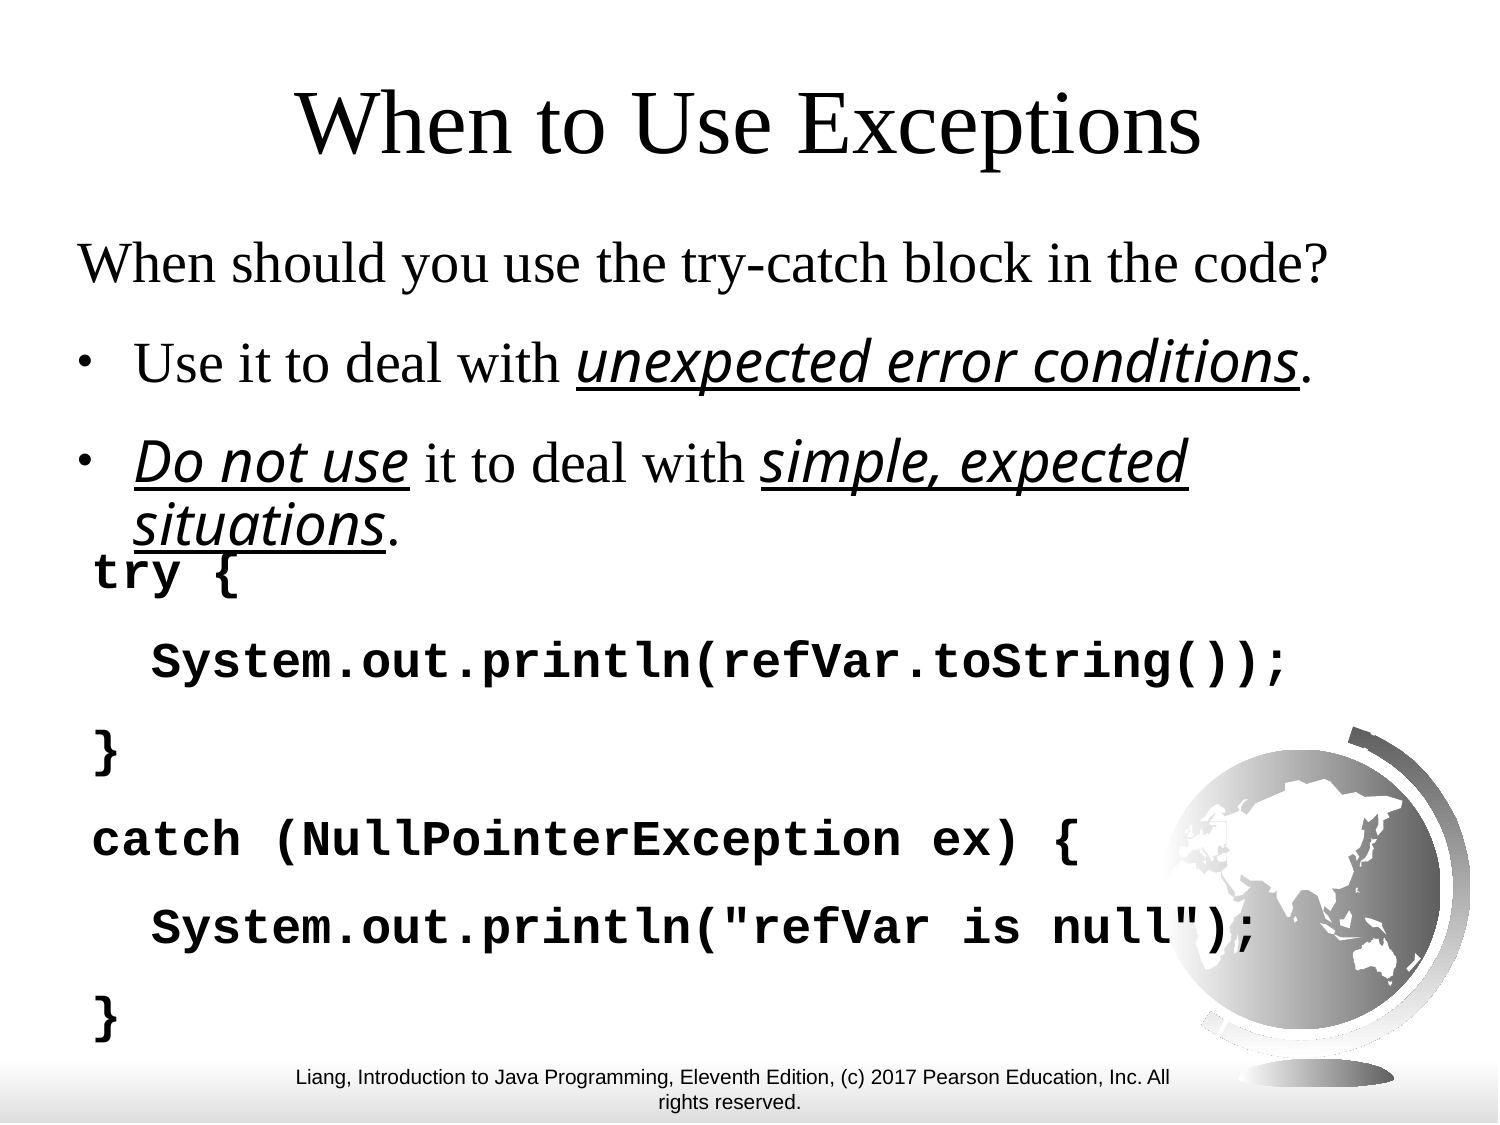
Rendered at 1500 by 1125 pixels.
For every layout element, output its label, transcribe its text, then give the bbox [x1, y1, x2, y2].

text_box try { System.out.println(refVar.toString()); } catch (NullPointerException ex) { System.out.println("refVar is null"); } [76, 537, 1450, 1038]
list When should you use the try-catch block in the code? Use it to deal with unexpected error conditions. Do not use it to deal with simple, expected situations. [62, 224, 1451, 501]
title When to Use Exceptions [112, 0, 1388, 224]
slide_number [1074, 1049, 1388, 1125]
